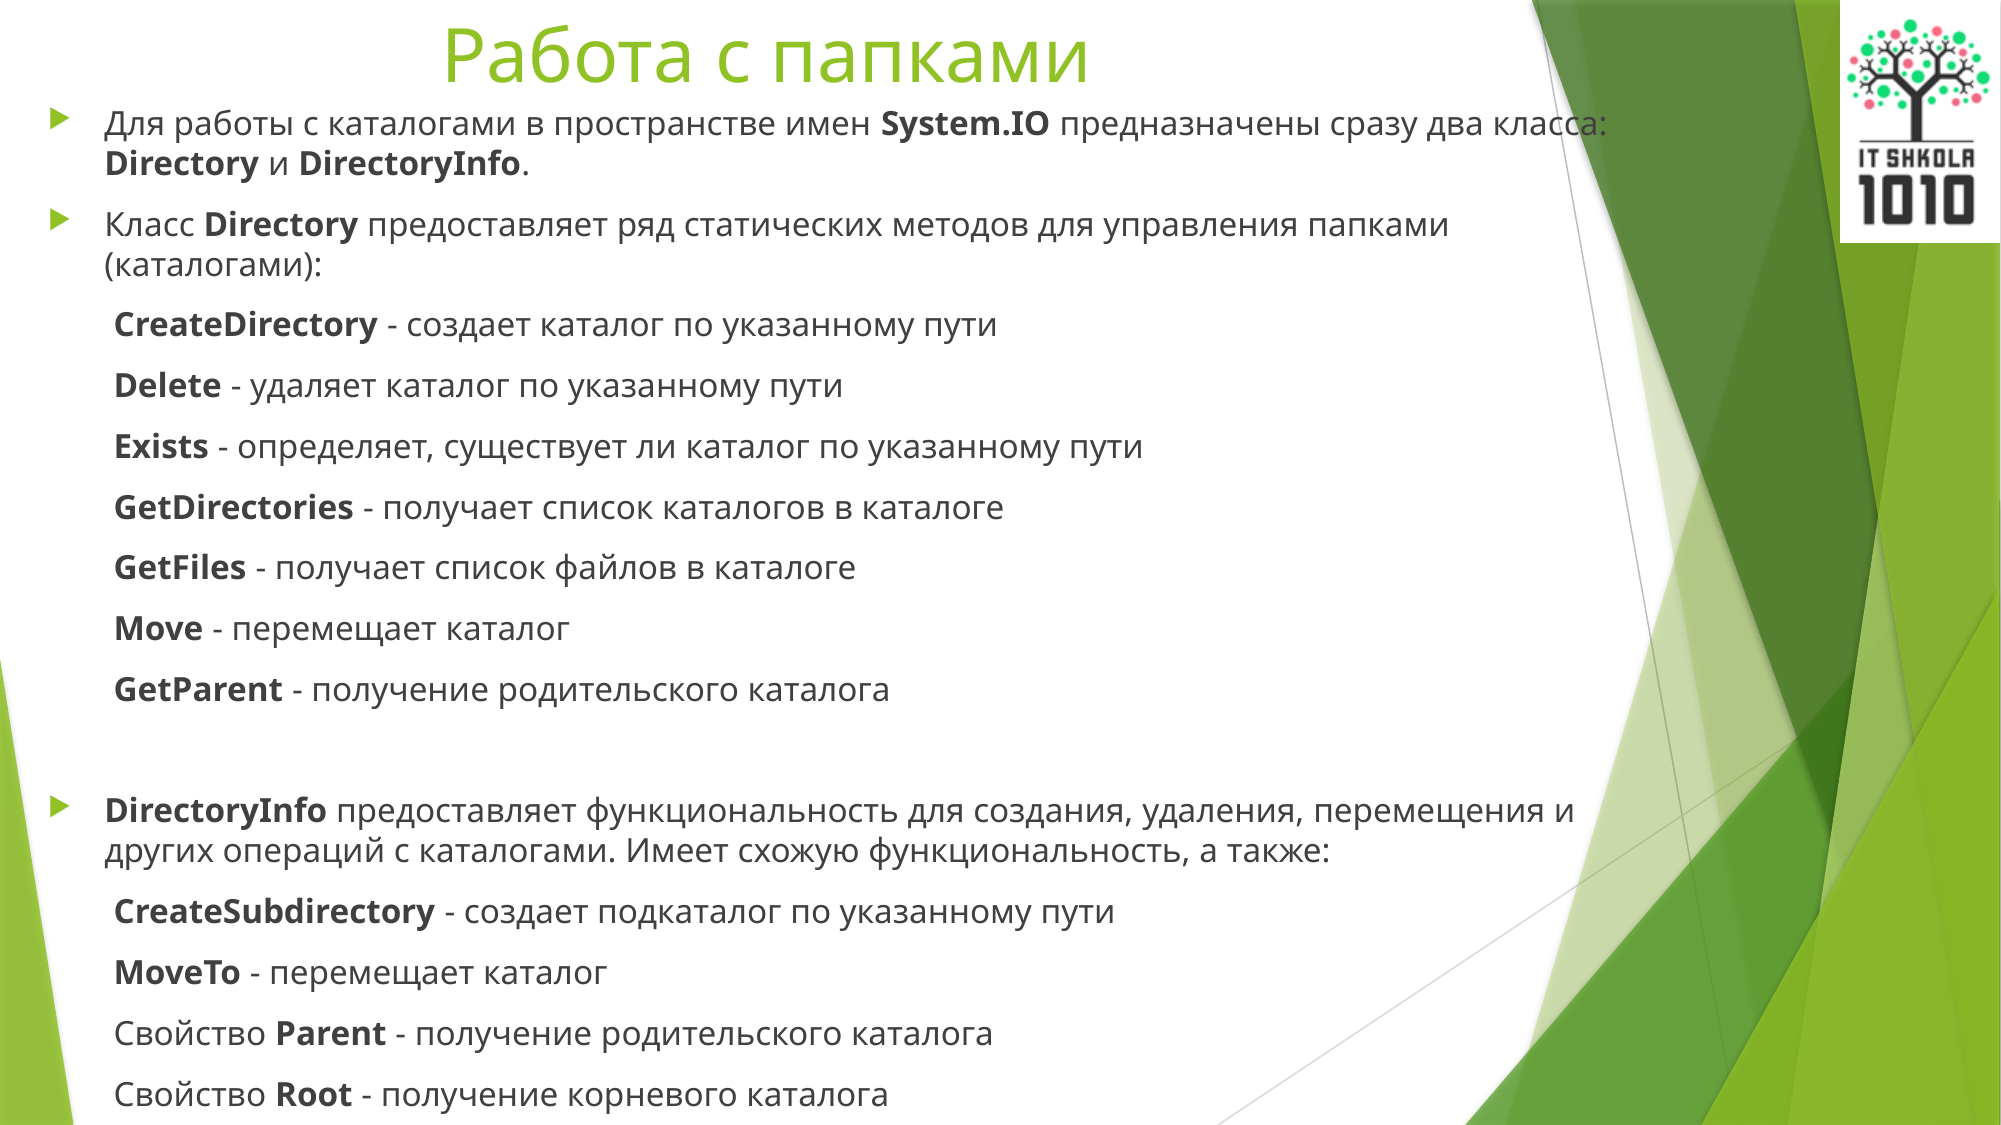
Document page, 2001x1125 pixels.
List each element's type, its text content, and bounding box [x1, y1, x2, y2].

picture [1839, 0, 2000, 243]
list Для работы с каталогами в пространстве имен System.IO предназначены сразу два класса: Directory и DirectoryInfo. Класс Directory предоставляет ряд статических методов для управления папками (каталогами): CreateDirectory - создает каталог по указанному пути Delete - удаляет каталог по указанному пути Exists - определяет, существует ли каталог по указанному пути GetDirectories - получает список каталогов в каталоге GetFiles - получает список файлов в каталоге Move - перемещает каталог GetParent - получение родительского каталога DirectoryInfo предоставляет функциональность для создания, удаления, перемещения и других операций с каталогами. Имеет схожую функциональность, а также: CreateSubdirectory - создает подкаталог по указанному пути MoveTo - перемещает каталог Свойство Parent - получение родительского каталога Свойство Root - получение корневого каталога [33, 94, 1627, 1067]
title Работа с папками [0, 0, 1534, 112]
